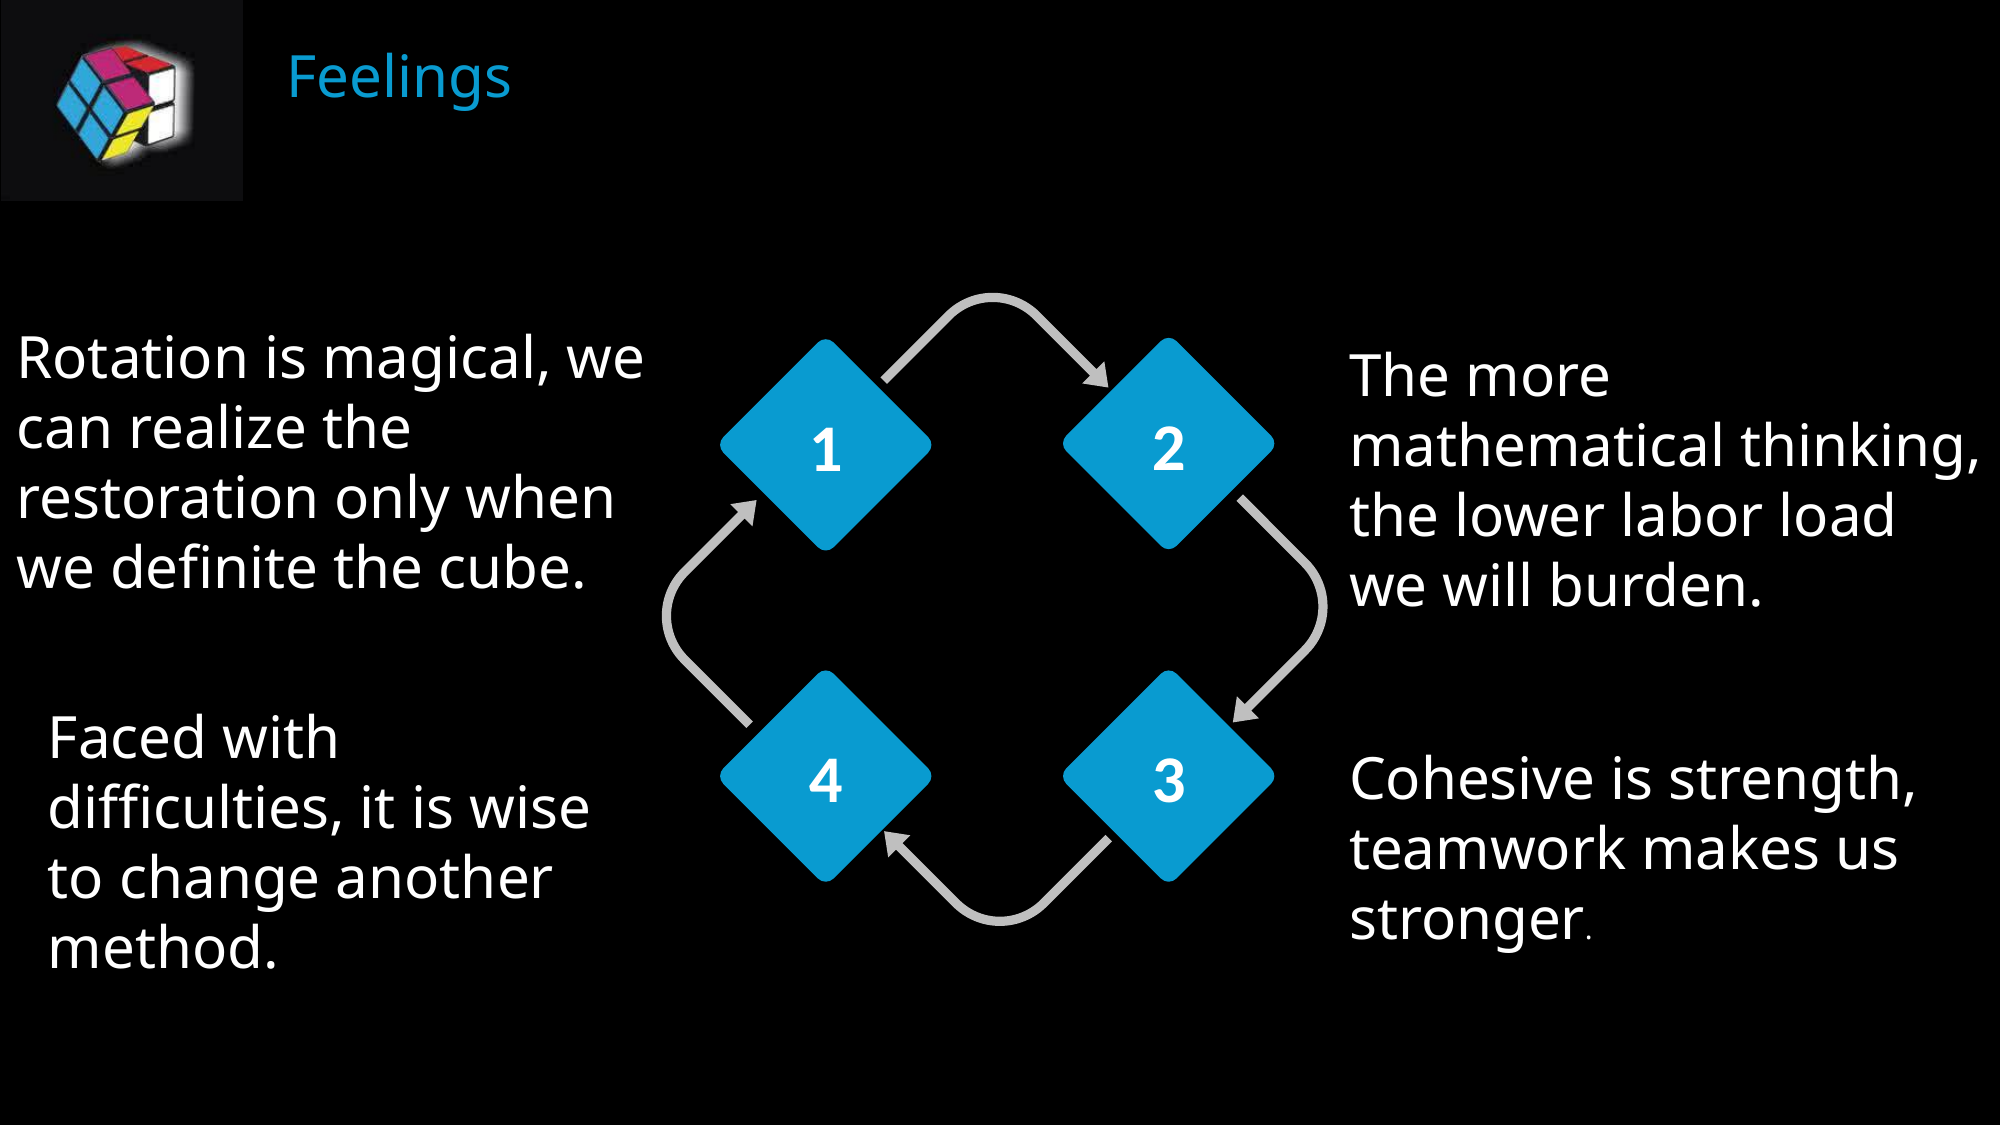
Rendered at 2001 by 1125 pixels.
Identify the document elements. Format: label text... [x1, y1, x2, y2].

text_box [1232, 493, 1329, 724]
text_box [879, 292, 1110, 389]
text_box Rotation is magical, we can realize the restoration only when we definite the cube. [1, 312, 668, 608]
picture [1, 0, 243, 201]
text_box 4 [719, 669, 932, 883]
text_box Feelings [286, 39, 752, 110]
text_box Cohesive is strength, teamwork makes us stronger. [1334, 733, 2000, 959]
text_box The more mathematical thinking, the lower labor load we will burden. [1334, 330, 2000, 626]
text_box Faced with difficulties, it is wise to change another method. [33, 692, 646, 988]
text_box 1 [719, 338, 932, 552]
text_box 3 [1062, 669, 1275, 883]
text_box 2 [1062, 337, 1275, 550]
text_box [661, 499, 758, 729]
text_box [883, 830, 1113, 927]
